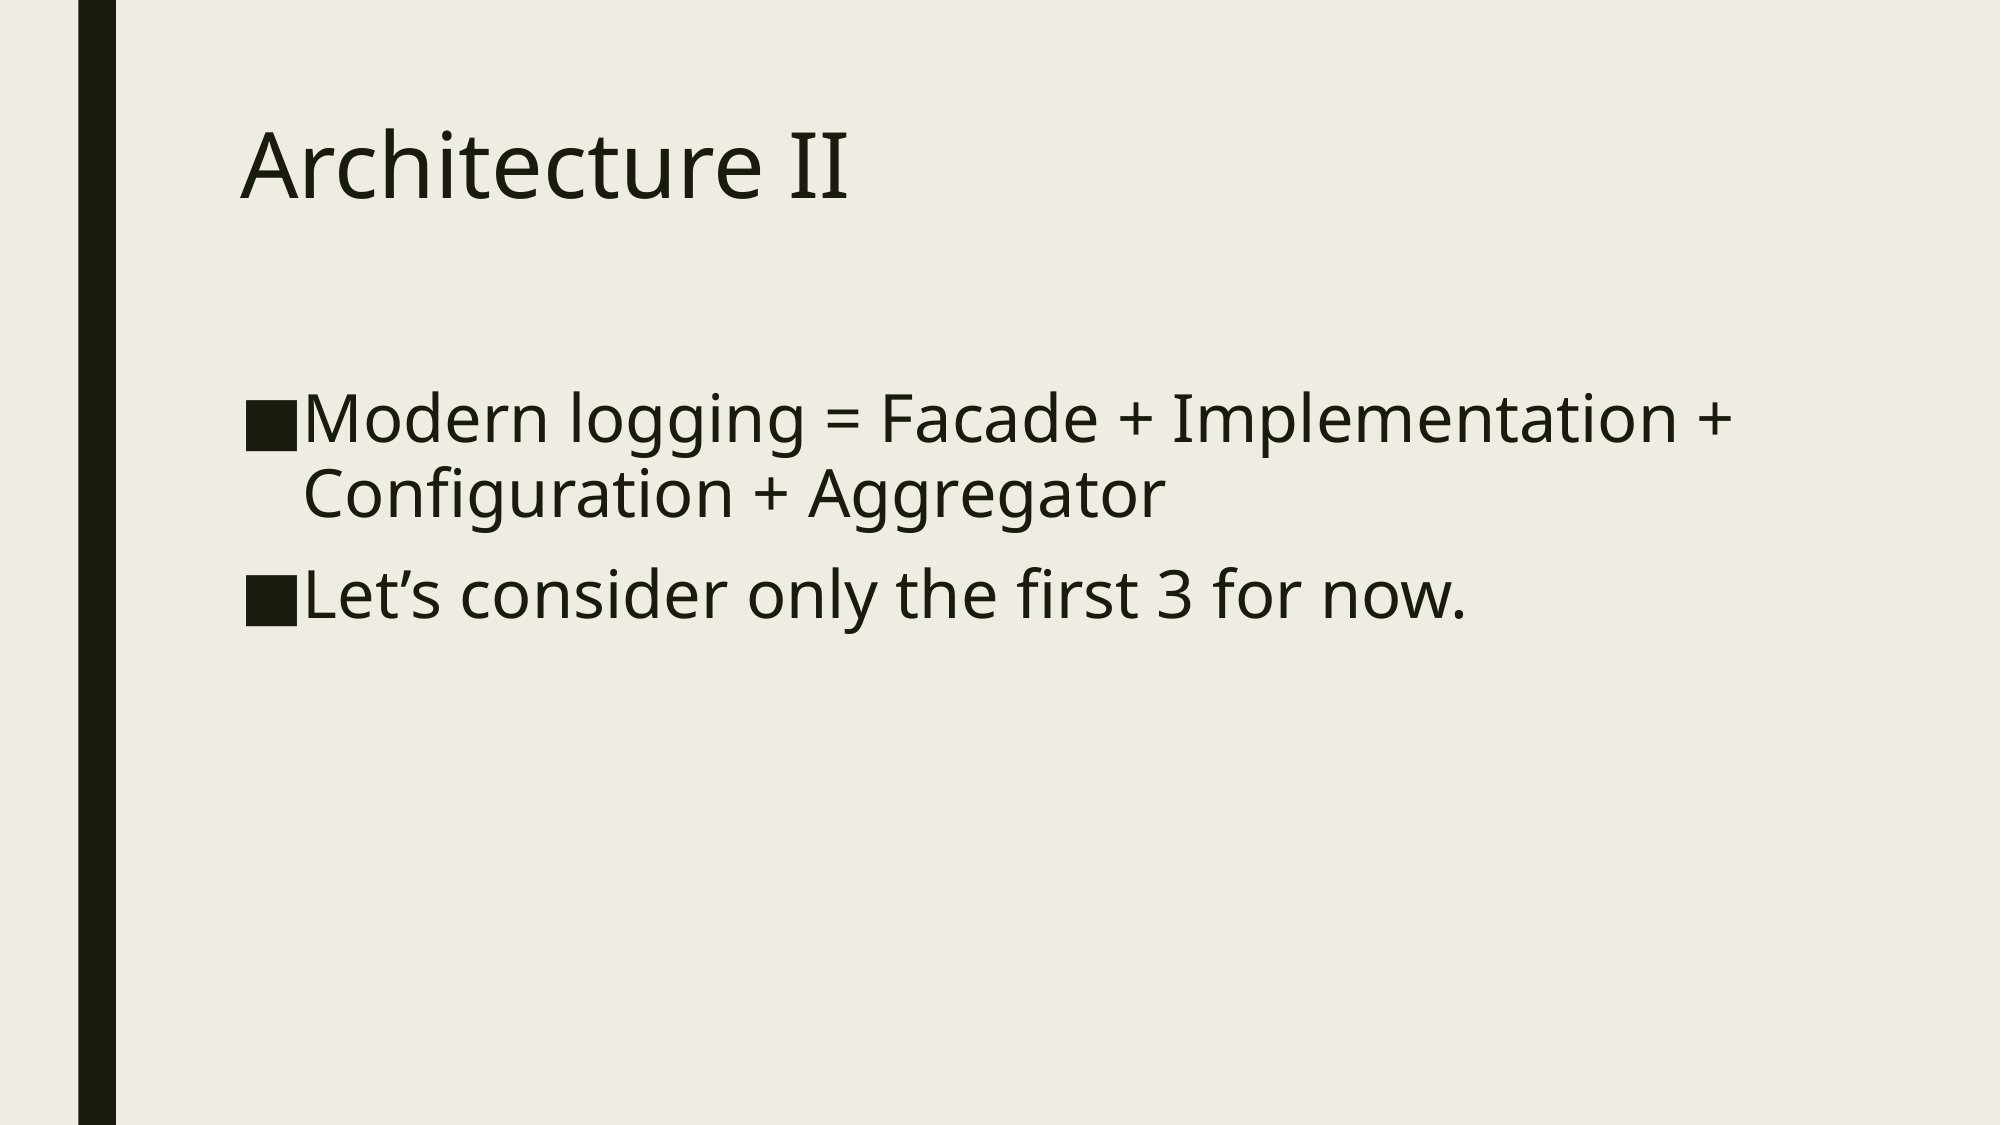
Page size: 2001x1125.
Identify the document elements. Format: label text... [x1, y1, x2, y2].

list Modern logging = Facade + Implementation + Configuration + Aggregator Let’s consider only the first 3 for now. [225, 375, 1800, 963]
title Architecture II [225, 112, 1800, 357]
